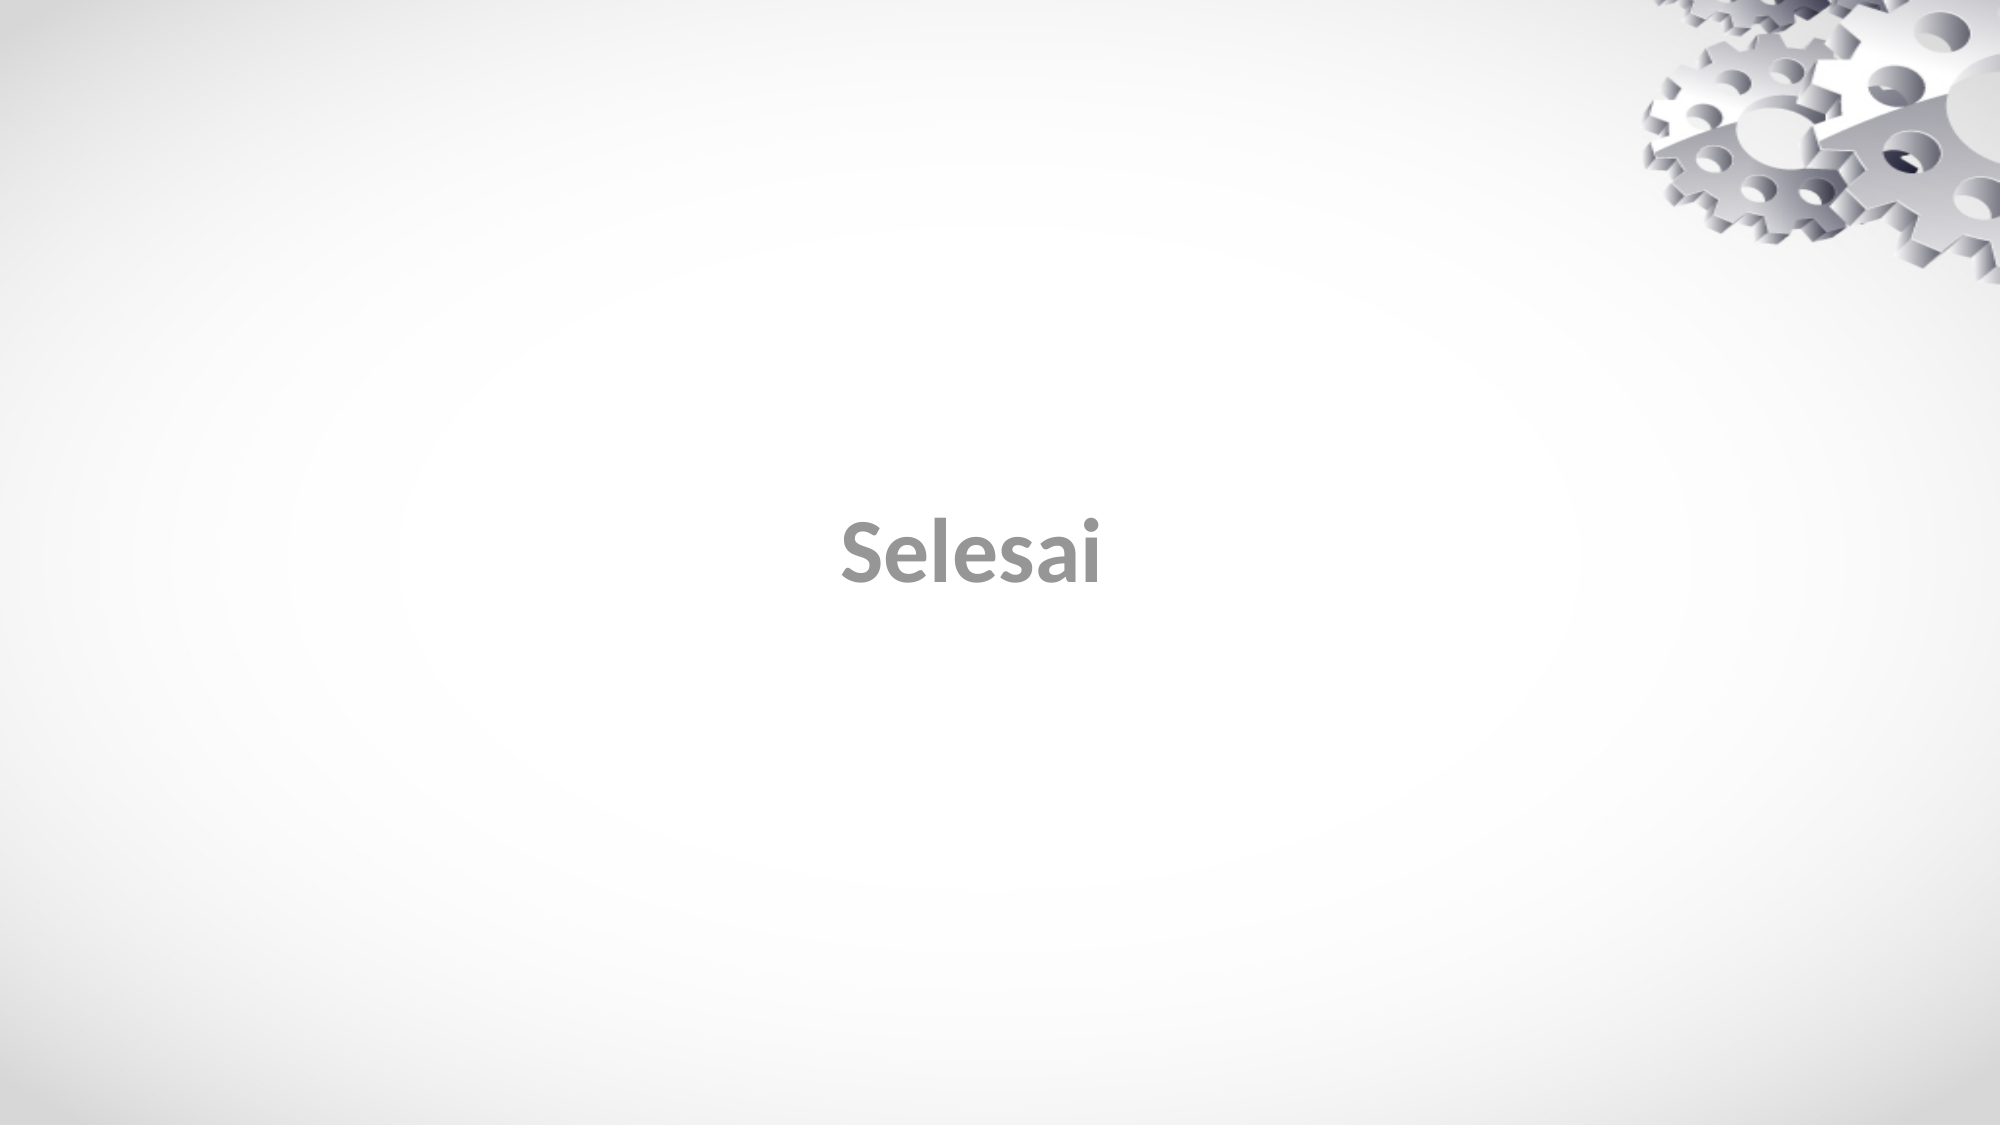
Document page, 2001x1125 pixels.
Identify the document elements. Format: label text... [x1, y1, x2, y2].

picture [0, 0, 2000, 1125]
text_box Selesai [221, 377, 1722, 610]
